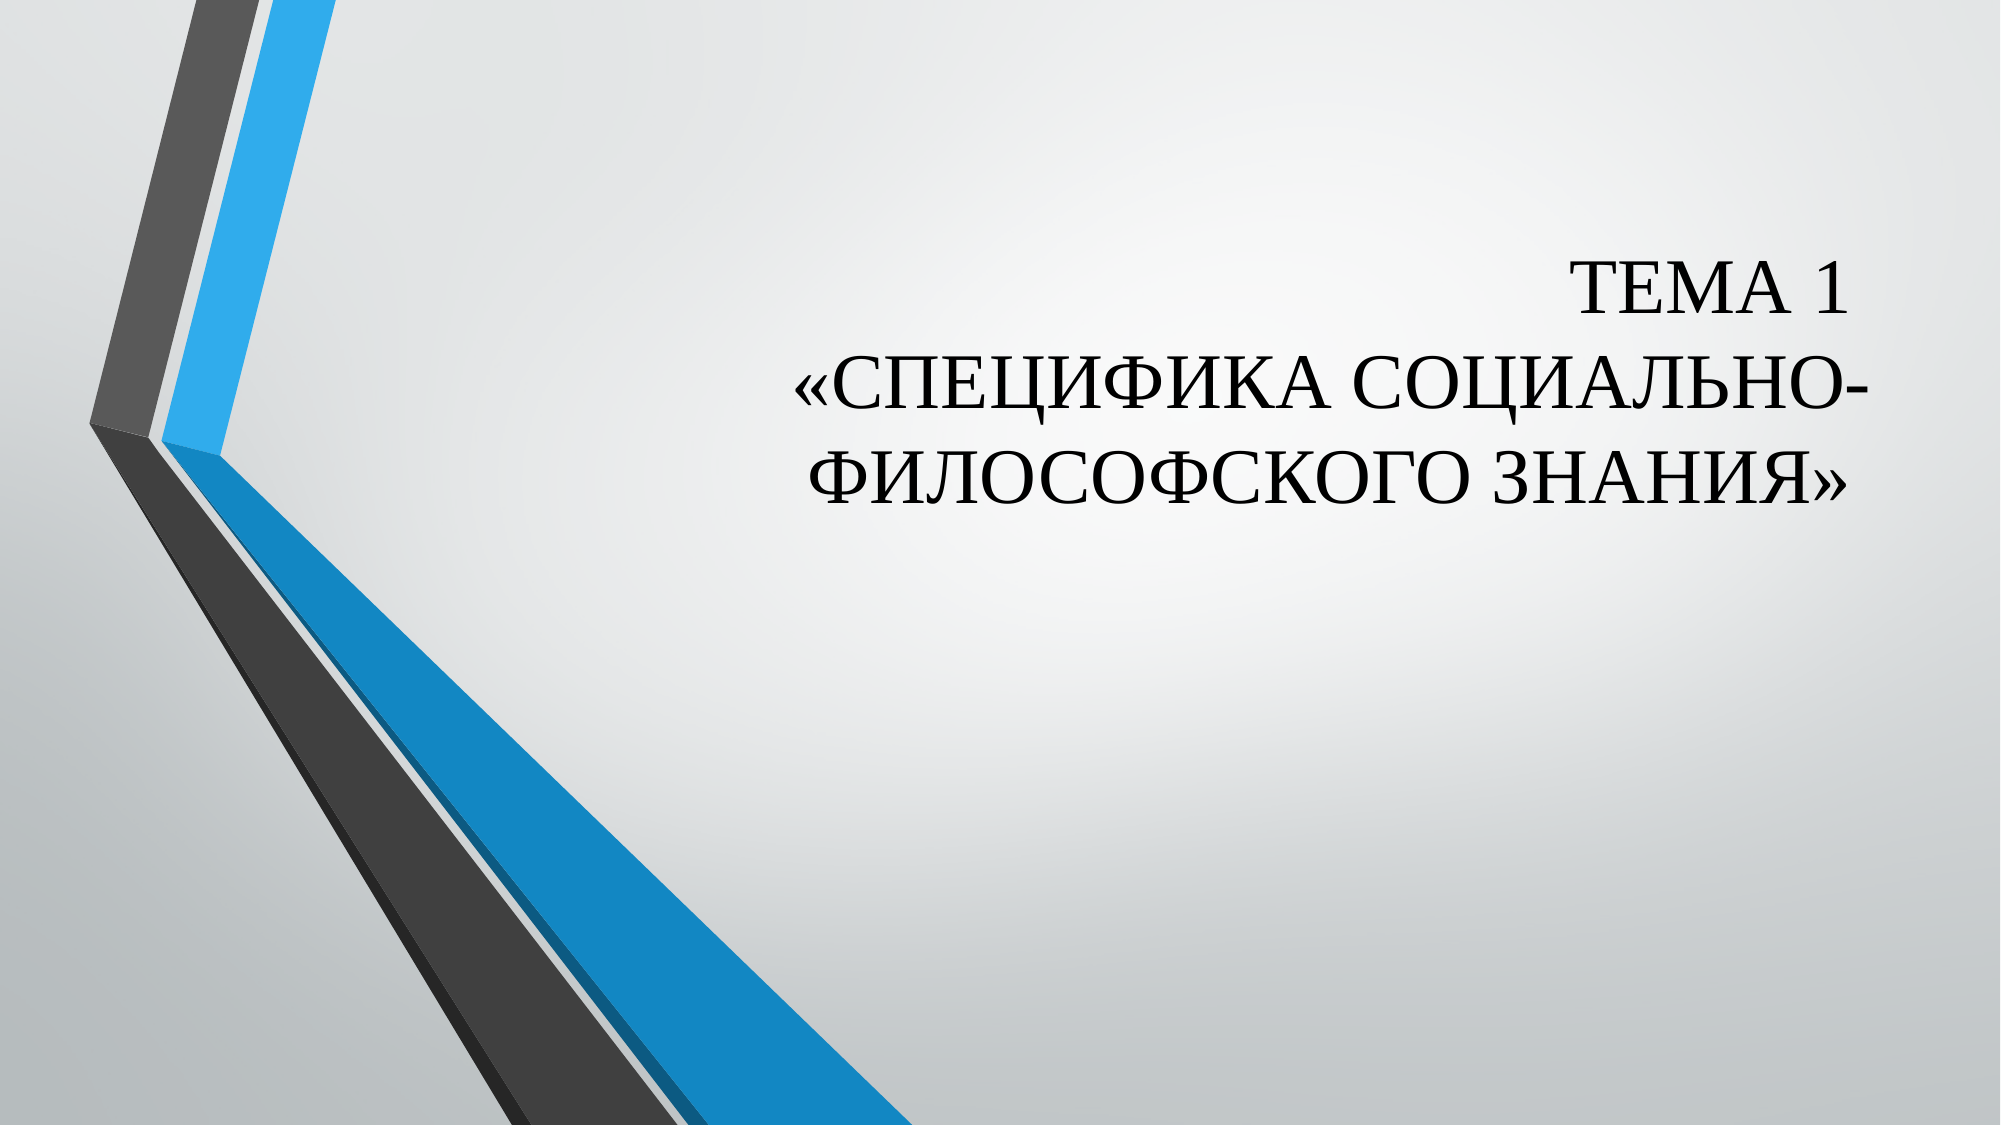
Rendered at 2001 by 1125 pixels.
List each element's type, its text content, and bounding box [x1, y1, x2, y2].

title ТЕМА 1 «СПЕЦИФИКА СОЦИАЛЬНО-ФИЛОСОФСКОГО ЗНАНИЯ» [480, 226, 1887, 656]
